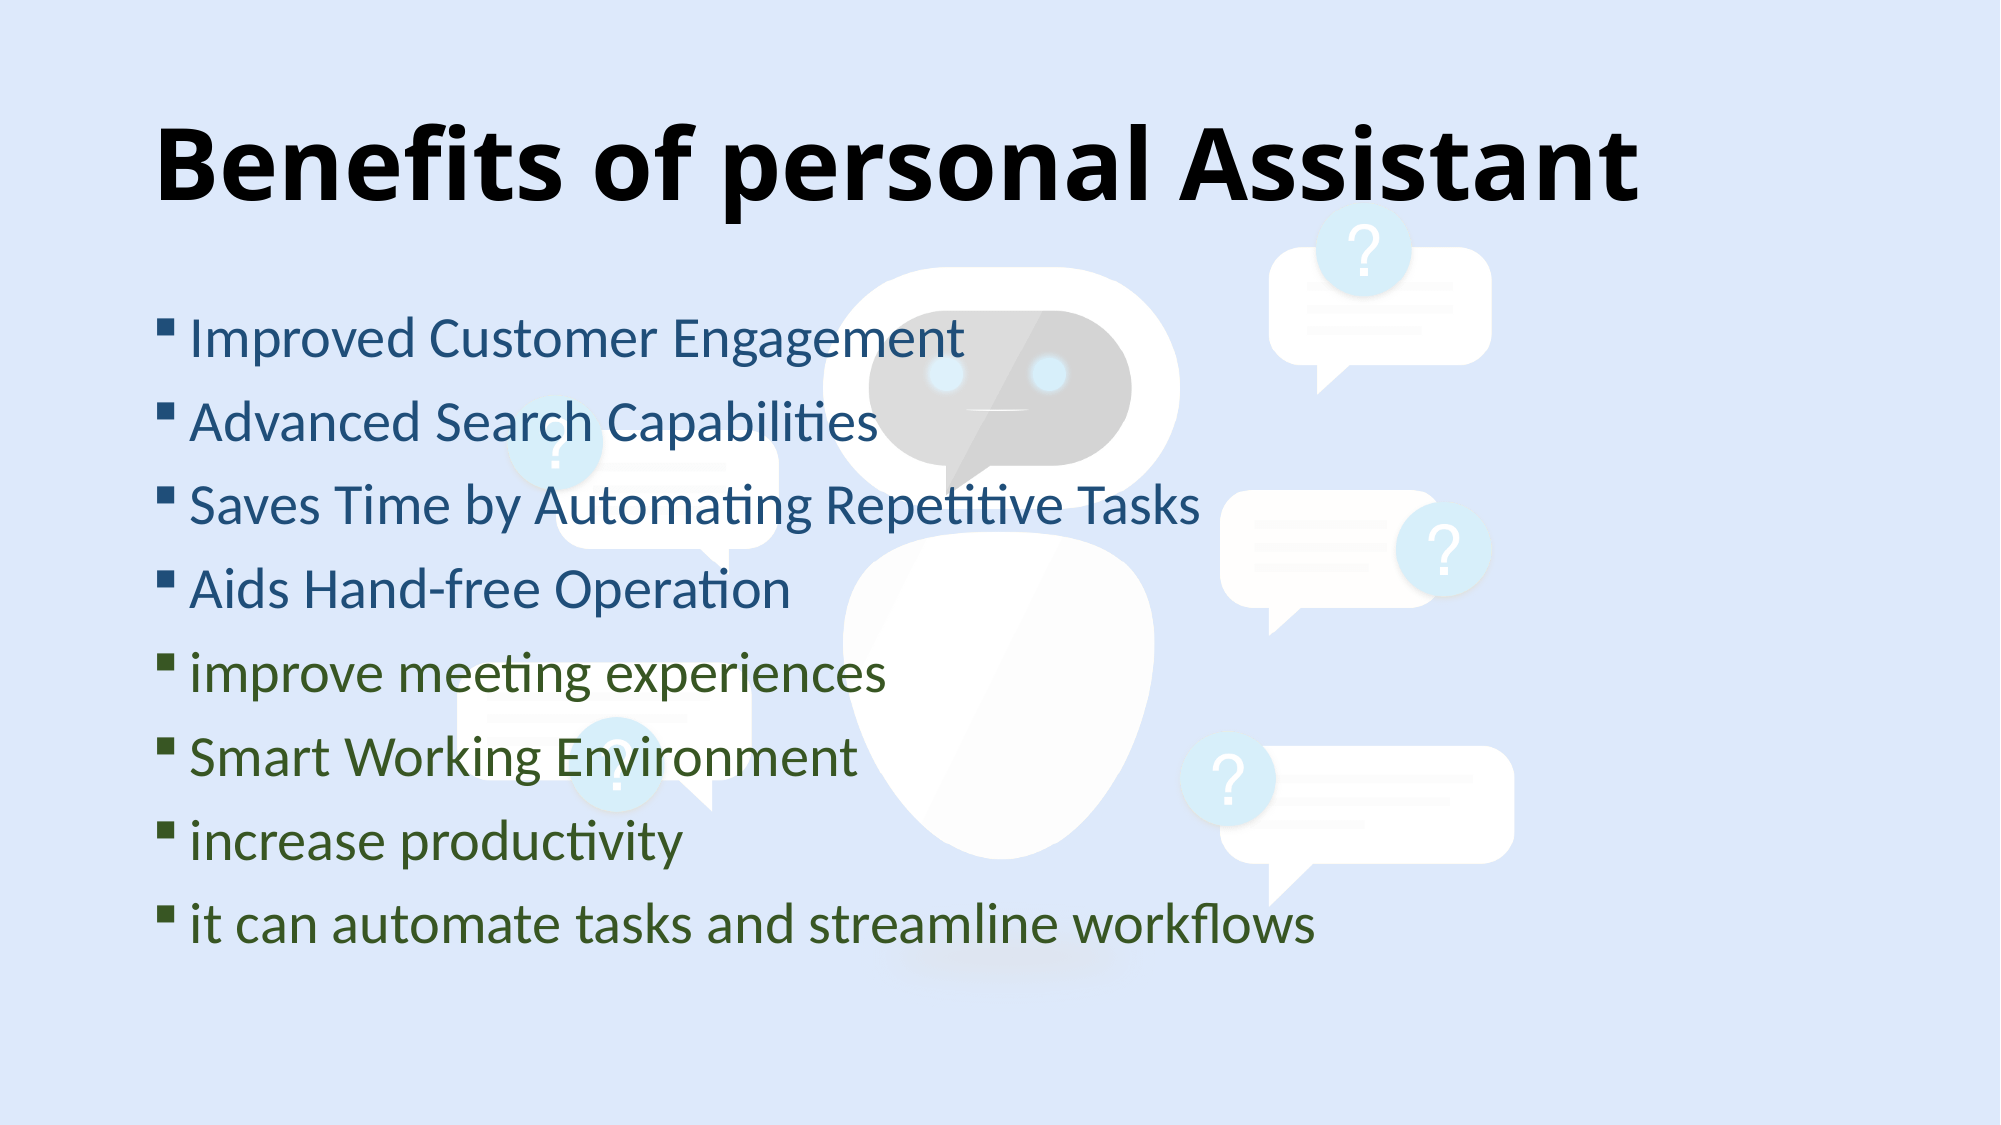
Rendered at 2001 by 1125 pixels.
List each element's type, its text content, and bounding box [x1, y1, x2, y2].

title Benefits of personal Assistant [137, 59, 1863, 278]
list Improved Customer Engagement Advanced Search Capabilities Saves Time by Automating Repetitive Tasks Aids Hand-free Operation improve meeting experiences Smart Working Environment increase productivity it can automate tasks and streamline workflows [137, 299, 1863, 1014]
